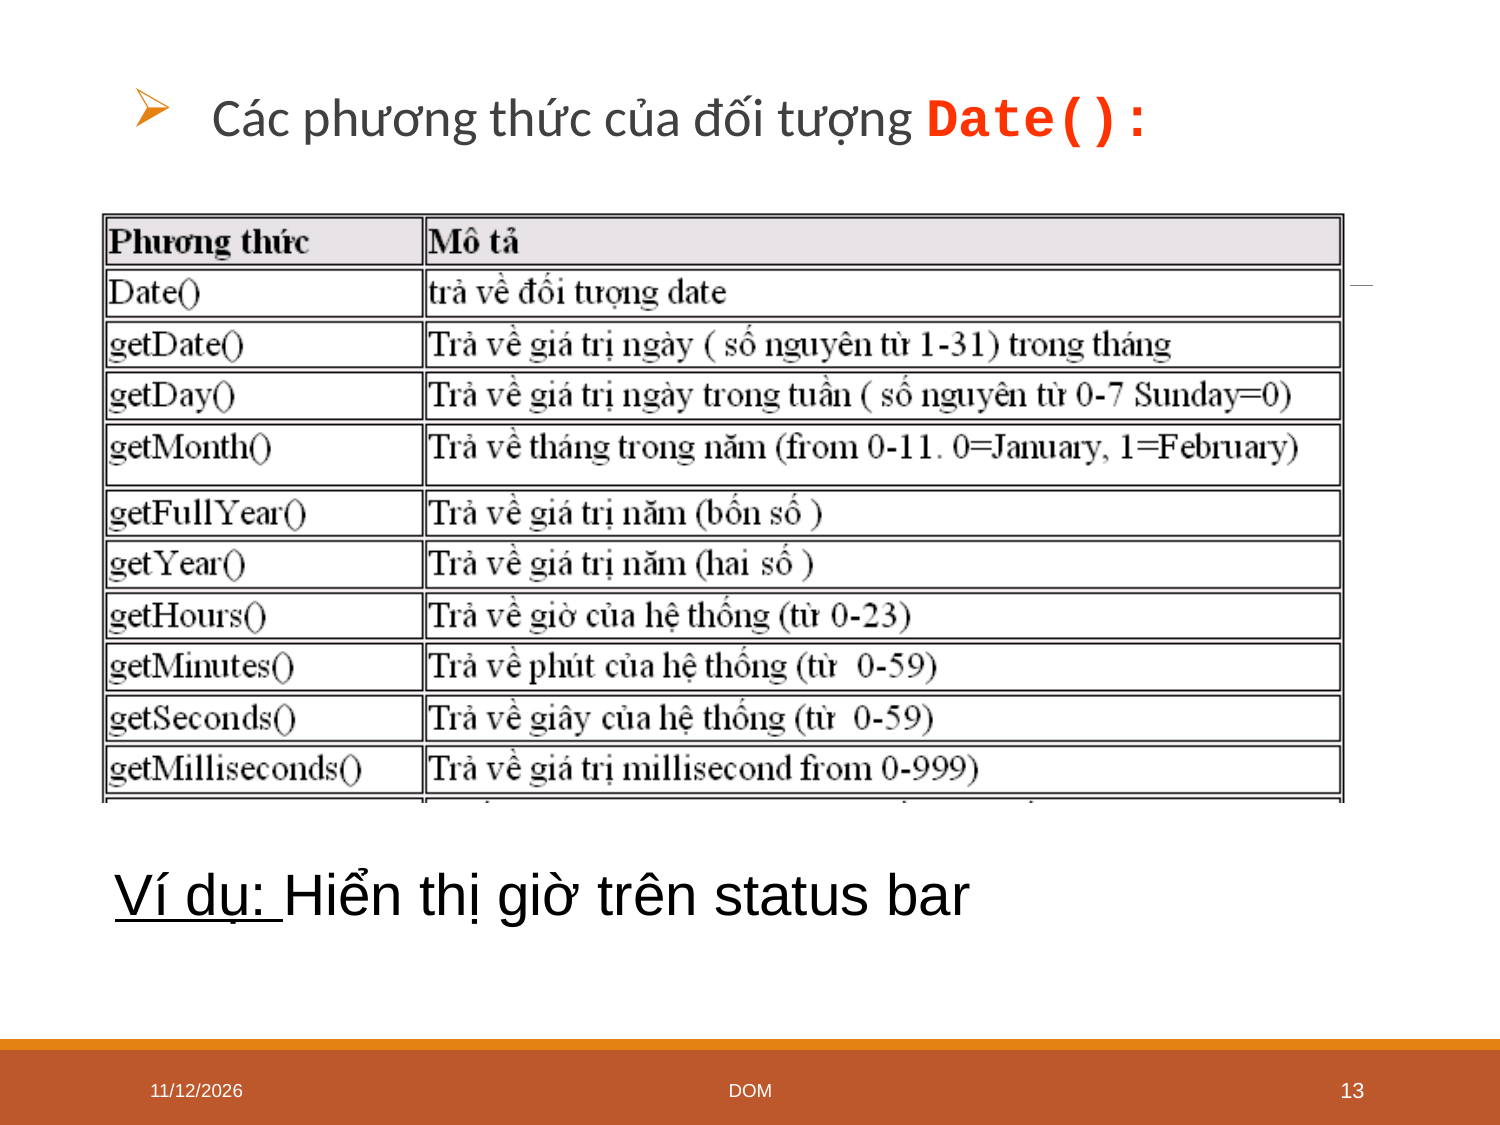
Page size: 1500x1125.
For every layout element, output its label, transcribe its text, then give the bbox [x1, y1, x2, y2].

footer DOM [453, 1059, 1047, 1120]
list Các phương thức của đối tượng Date(): [75, 75, 1425, 175]
slide_number 13 [1218, 1059, 1380, 1120]
picture [99, 211, 1351, 804]
text_box Ví dụ: Hiển thị giờ trên status bar [99, 849, 1300, 935]
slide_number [135, 1059, 440, 1120]
